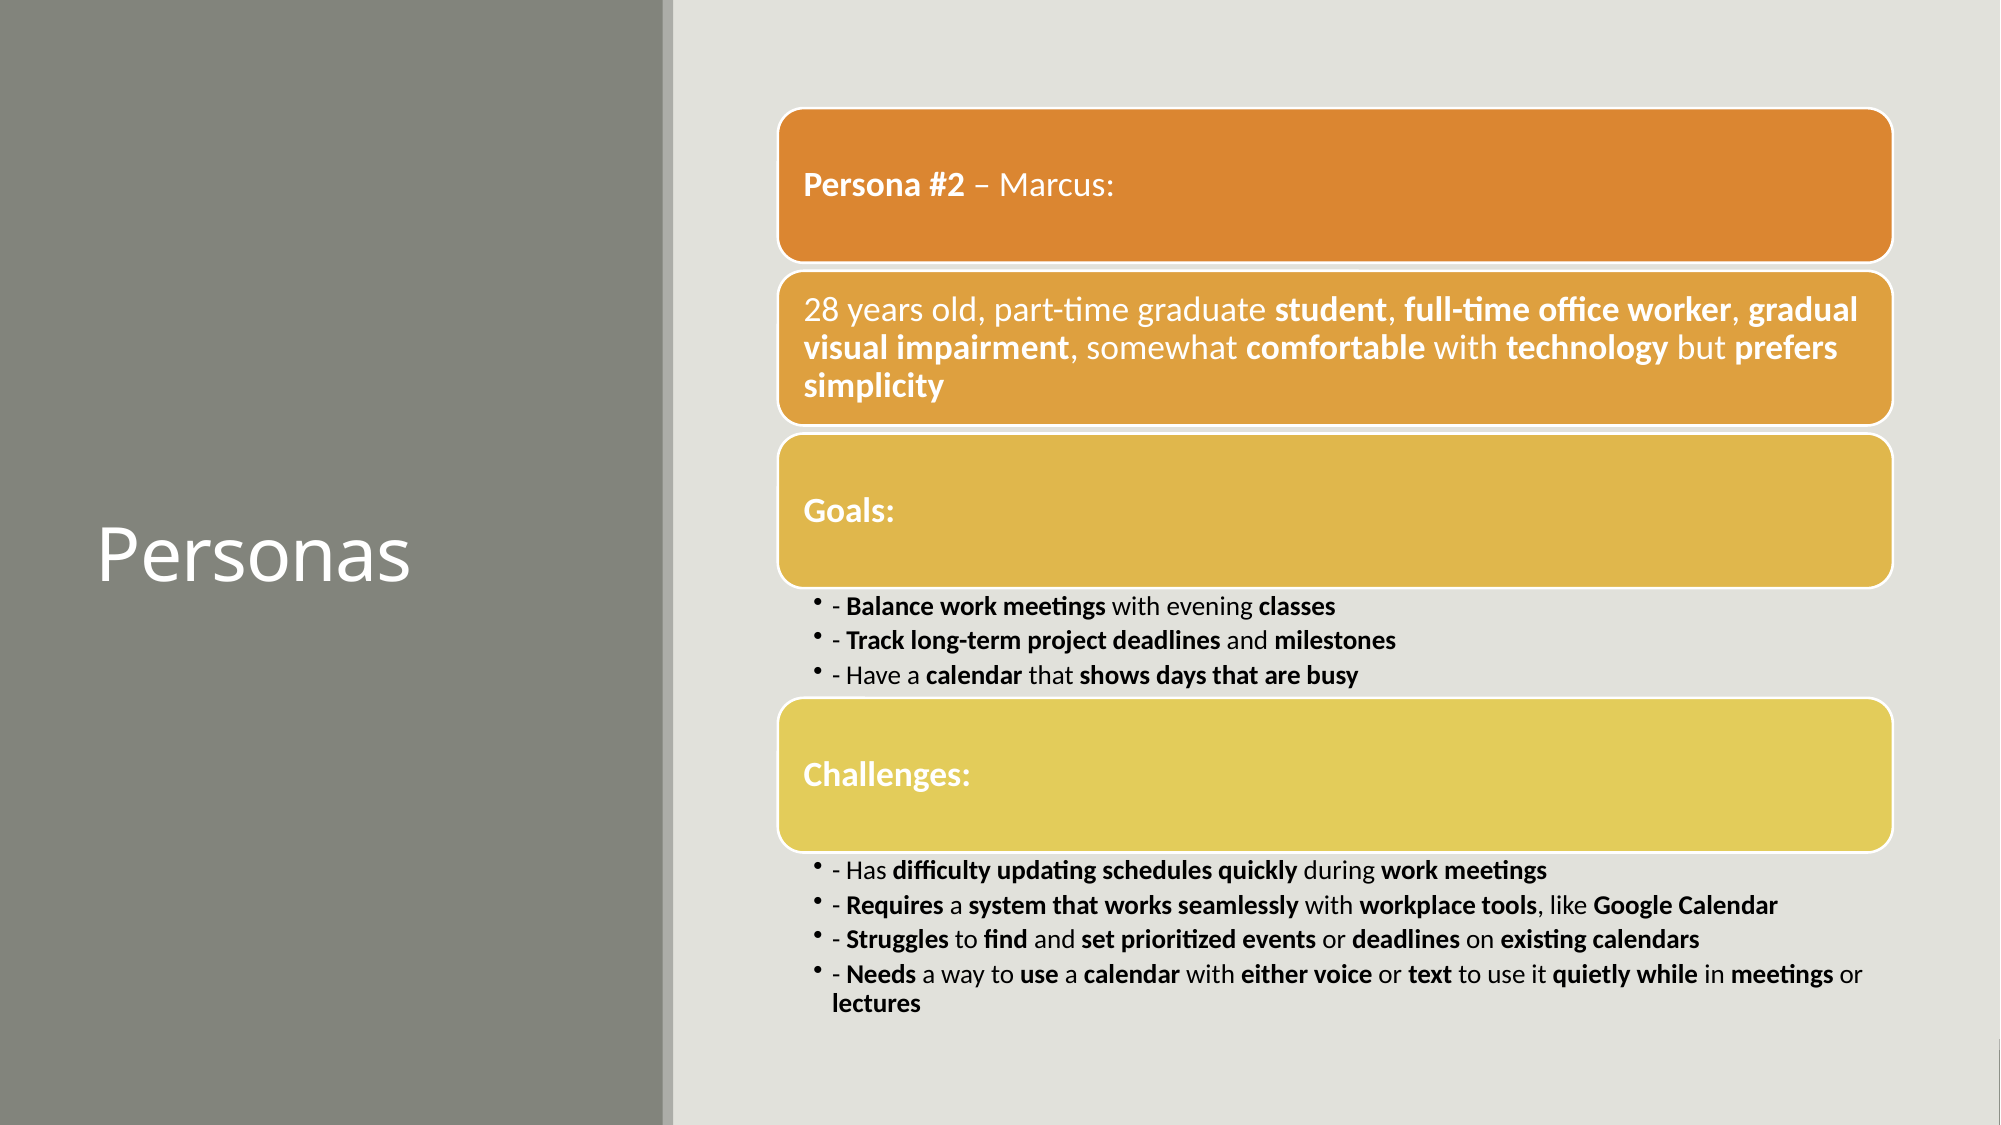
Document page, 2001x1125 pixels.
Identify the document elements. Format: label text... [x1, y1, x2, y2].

title Personas [80, 84, 587, 1032]
text_box [674, 0, 2000, 1125]
text_box [0, 0, 661, 1125]
text_box [661, 0, 674, 1125]
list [777, 104, 1894, 1033]
